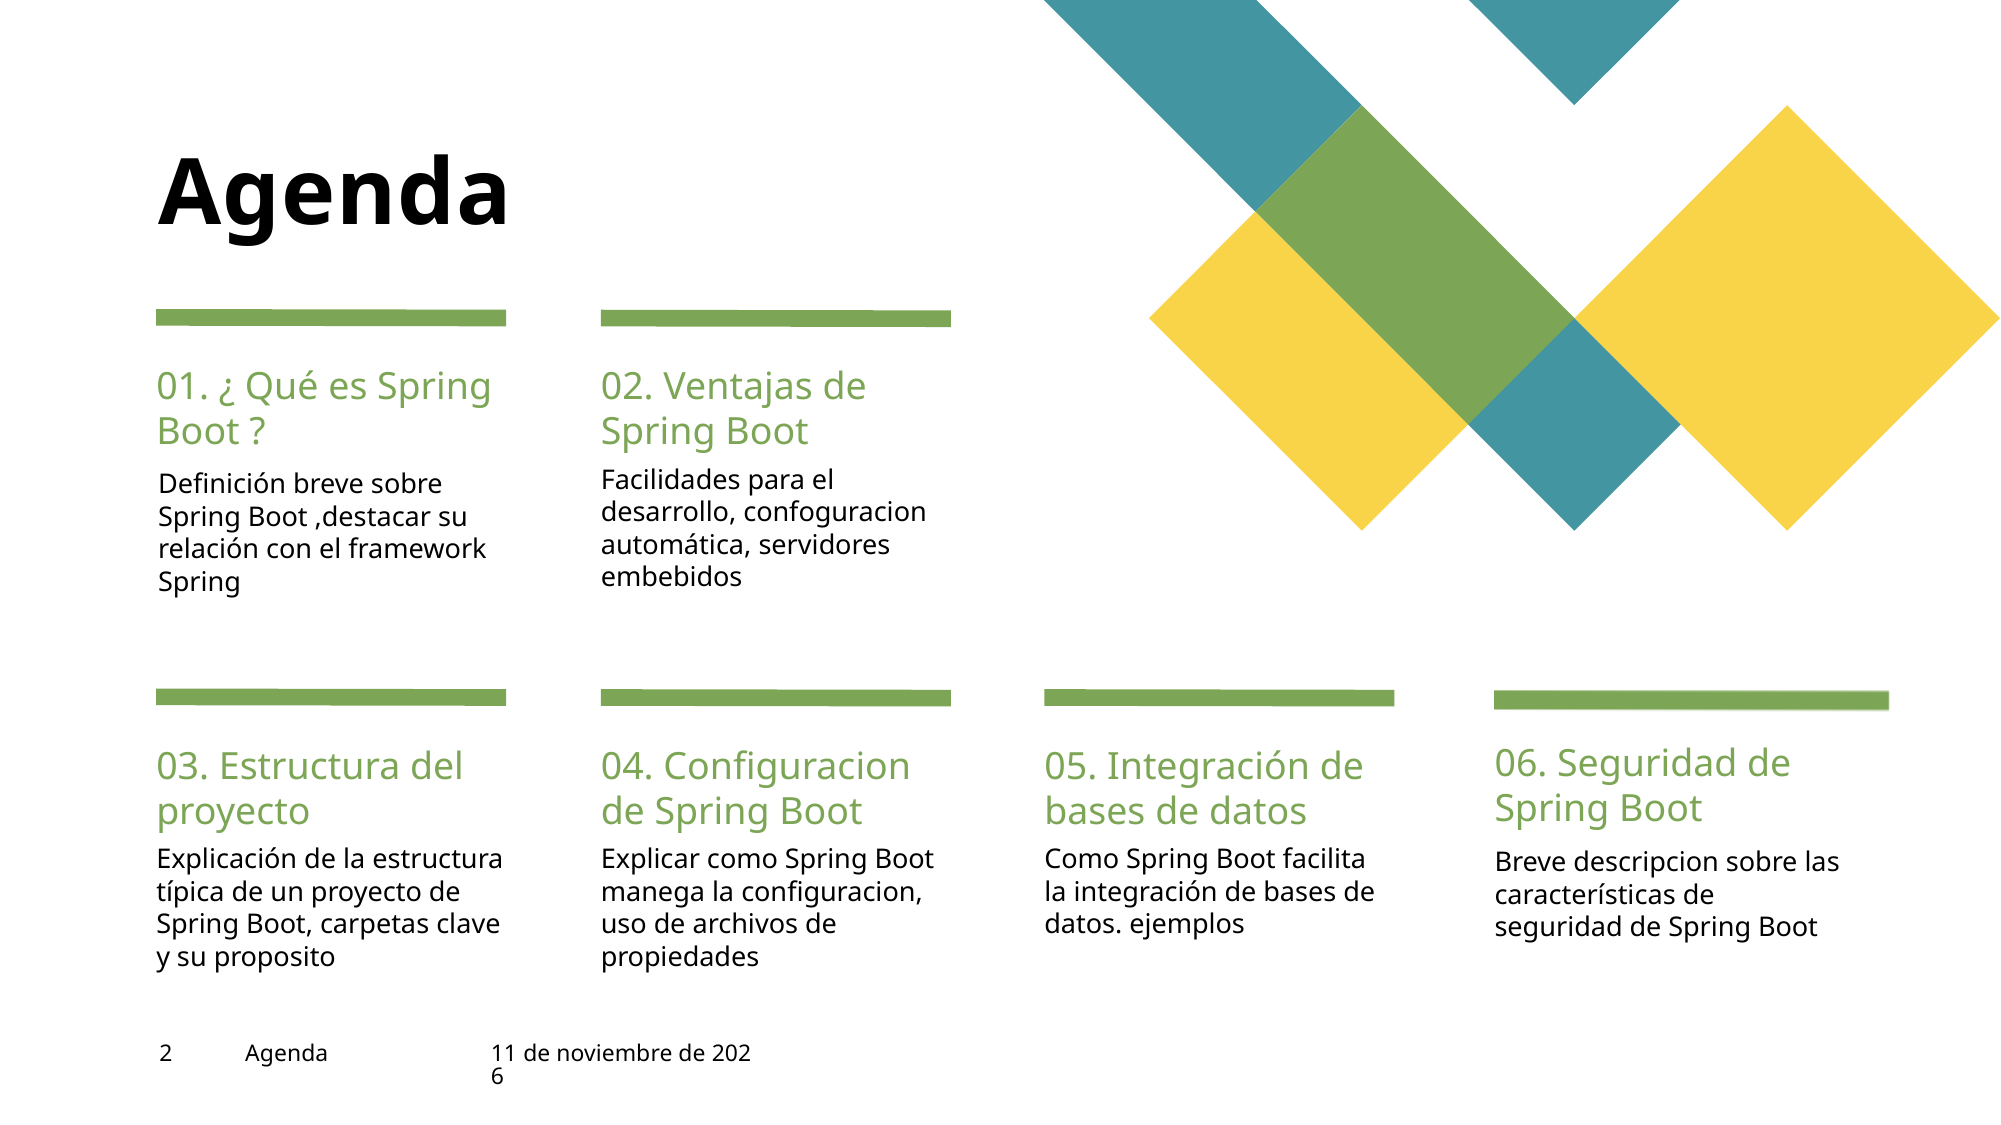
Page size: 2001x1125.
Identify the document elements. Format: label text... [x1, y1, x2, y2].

list Definición breve sobre Spring Boot ,destacar su relación con el framework Spring [158, 466, 506, 595]
list 02. Ventajas de Spring Boot [600, 362, 950, 462]
list 01. ¿ Qué es Spring Boot ? [156, 362, 506, 463]
footer Agenda [245, 1038, 490, 1080]
text_box Breve descripcion sobre las características de seguridad de Spring Boot [1494, 844, 1844, 970]
list 03. Estructura del proyecto [156, 741, 507, 789]
title Agenda [158, 144, 969, 245]
text_box 06. Seguridad de Spring Boot [1494, 739, 1844, 830]
list Explicar como Spring Boot manega la configuracion, uso de archivos de propiedades [600, 841, 950, 987]
list Como Spring Boot facilita la integración de bases de datos. ejemplos [1044, 841, 1394, 967]
list 04. Configuracion de Spring Boot [600, 741, 950, 841]
slide_number 30 de noviembre de 2023 [490, 1038, 759, 1080]
list 05. Integración de bases de datos [1044, 741, 1394, 841]
list Facilidades para el desarrollo, confoguracion automática, servidores embebidos [600, 462, 950, 588]
list Explicación de la estructura típica de un proyecto de Spring Boot, carpetas clave y su proposito [156, 841, 506, 987]
slide_number 2 [159, 1038, 245, 1080]
picture [1494, 689, 1894, 714]
